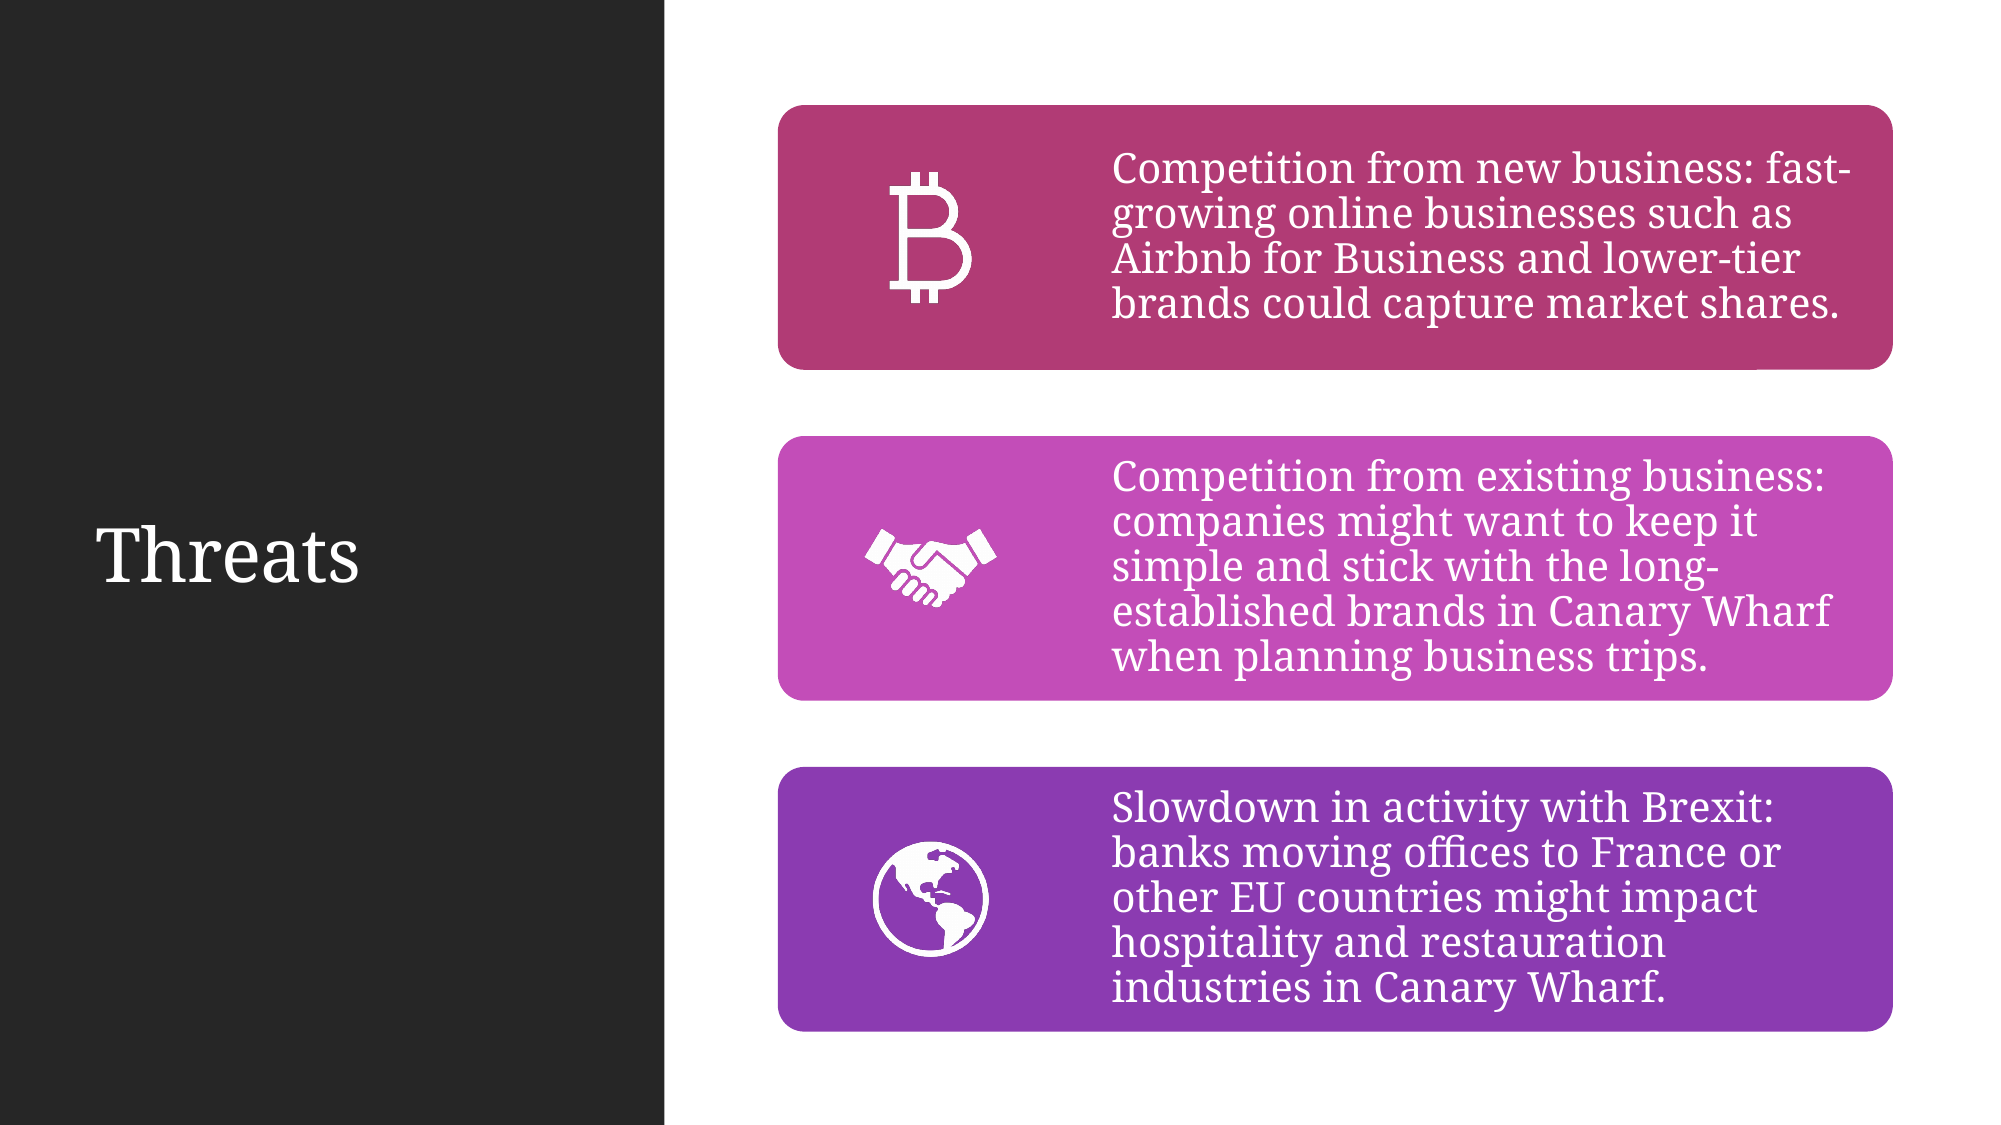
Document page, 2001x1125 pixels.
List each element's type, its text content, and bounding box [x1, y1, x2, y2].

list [777, 104, 1894, 1033]
text_box [0, 0, 666, 1125]
title Threats [80, 84, 587, 1032]
text_box [666, 0, 2000, 1125]
